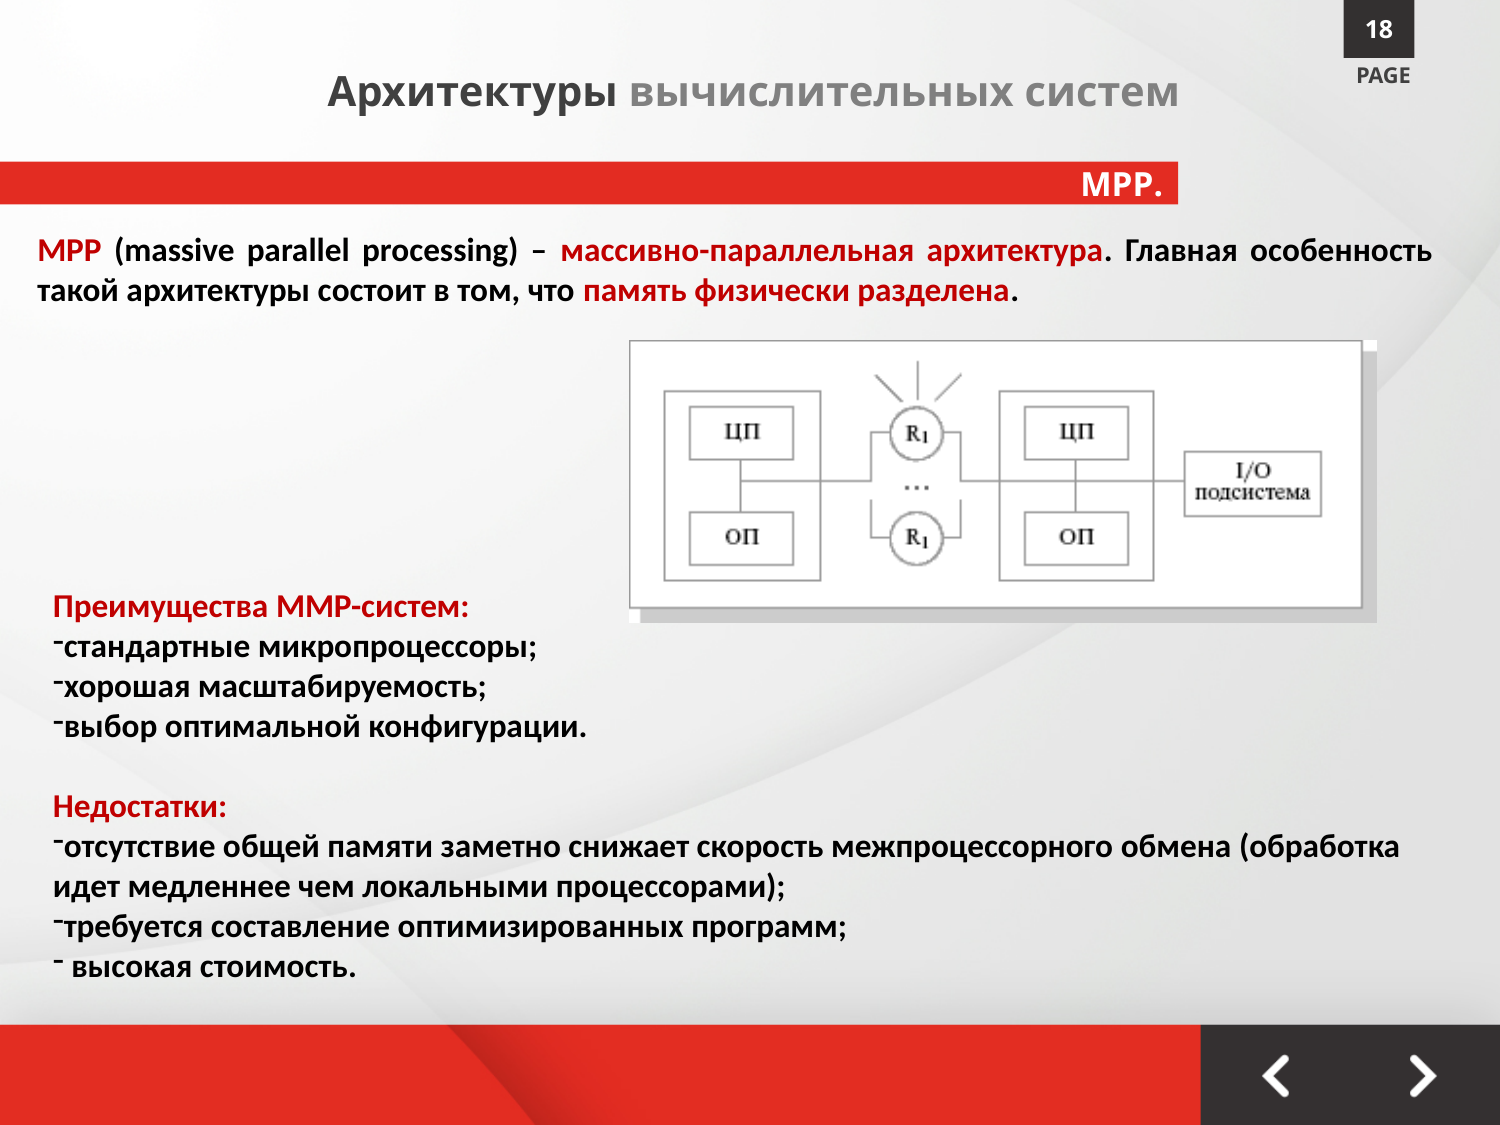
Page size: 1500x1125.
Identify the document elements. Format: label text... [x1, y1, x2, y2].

text_box PAGE [1341, 54, 1426, 96]
text_box 18 [1342, 0, 1417, 60]
text_box Преимущества МMP-систем: стандартные микропроцессоры; хорошая масштабируемость; выбор оптимальной конфигурации. Недостатки: отсутствие общей памяти заметно снижает скорость межпроцессорного обмена (обработка идет медленнее чем локальными процессорами); требуется составление оптимизированных программ; высокая стоимость. [38, 577, 1434, 992]
subtitle MPP. [0, 161, 1179, 205]
picture [0, 0, 1500, 1125]
text_box Архитектуры вычислительных систем [22, 57, 1196, 123]
text_box MPP (massive parallel processing) – массивно-параллельная архитектура. Главная особенность такой архитектуры состоит в том, что память физически разделена. [22, 221, 1448, 556]
